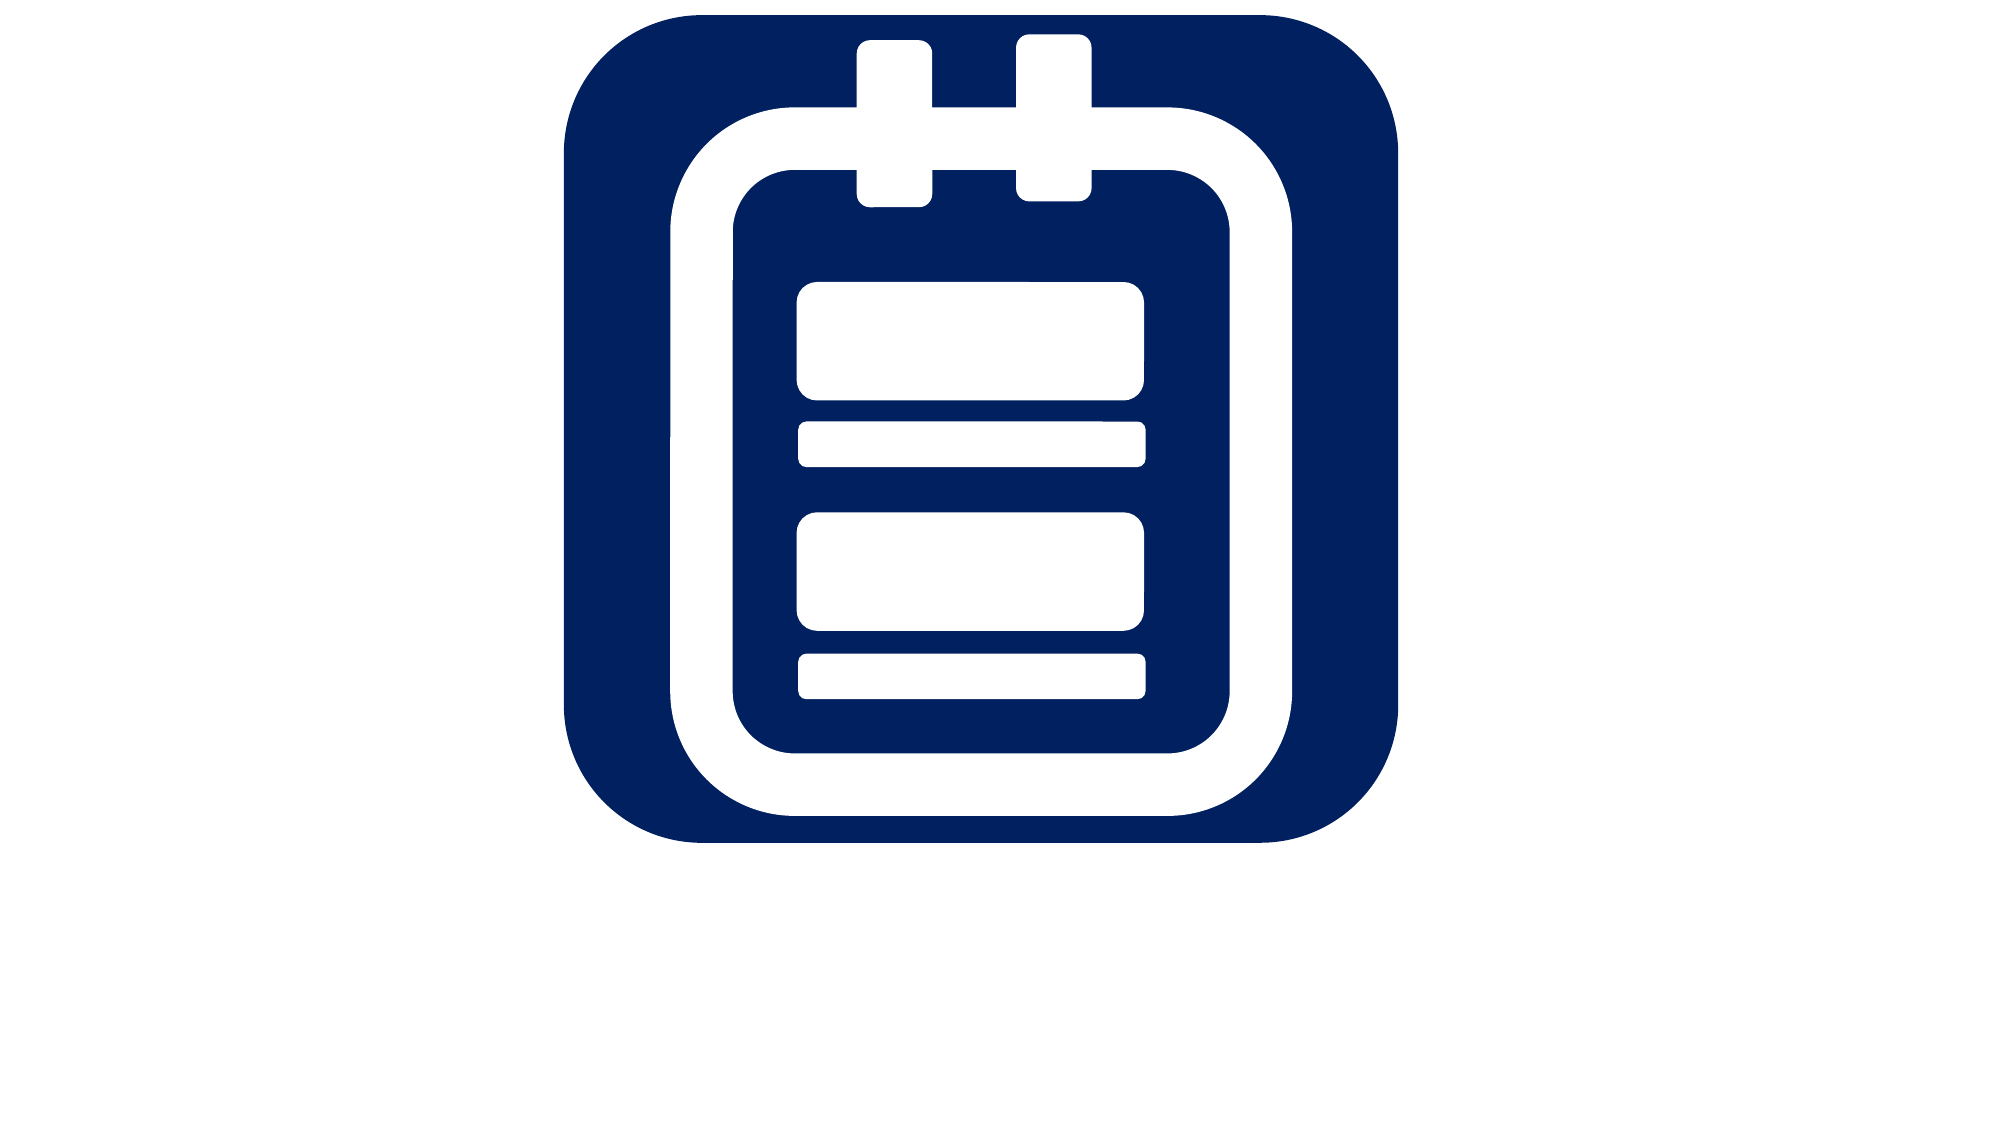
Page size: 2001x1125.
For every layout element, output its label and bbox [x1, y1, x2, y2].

text_box [563, 15, 1399, 843]
